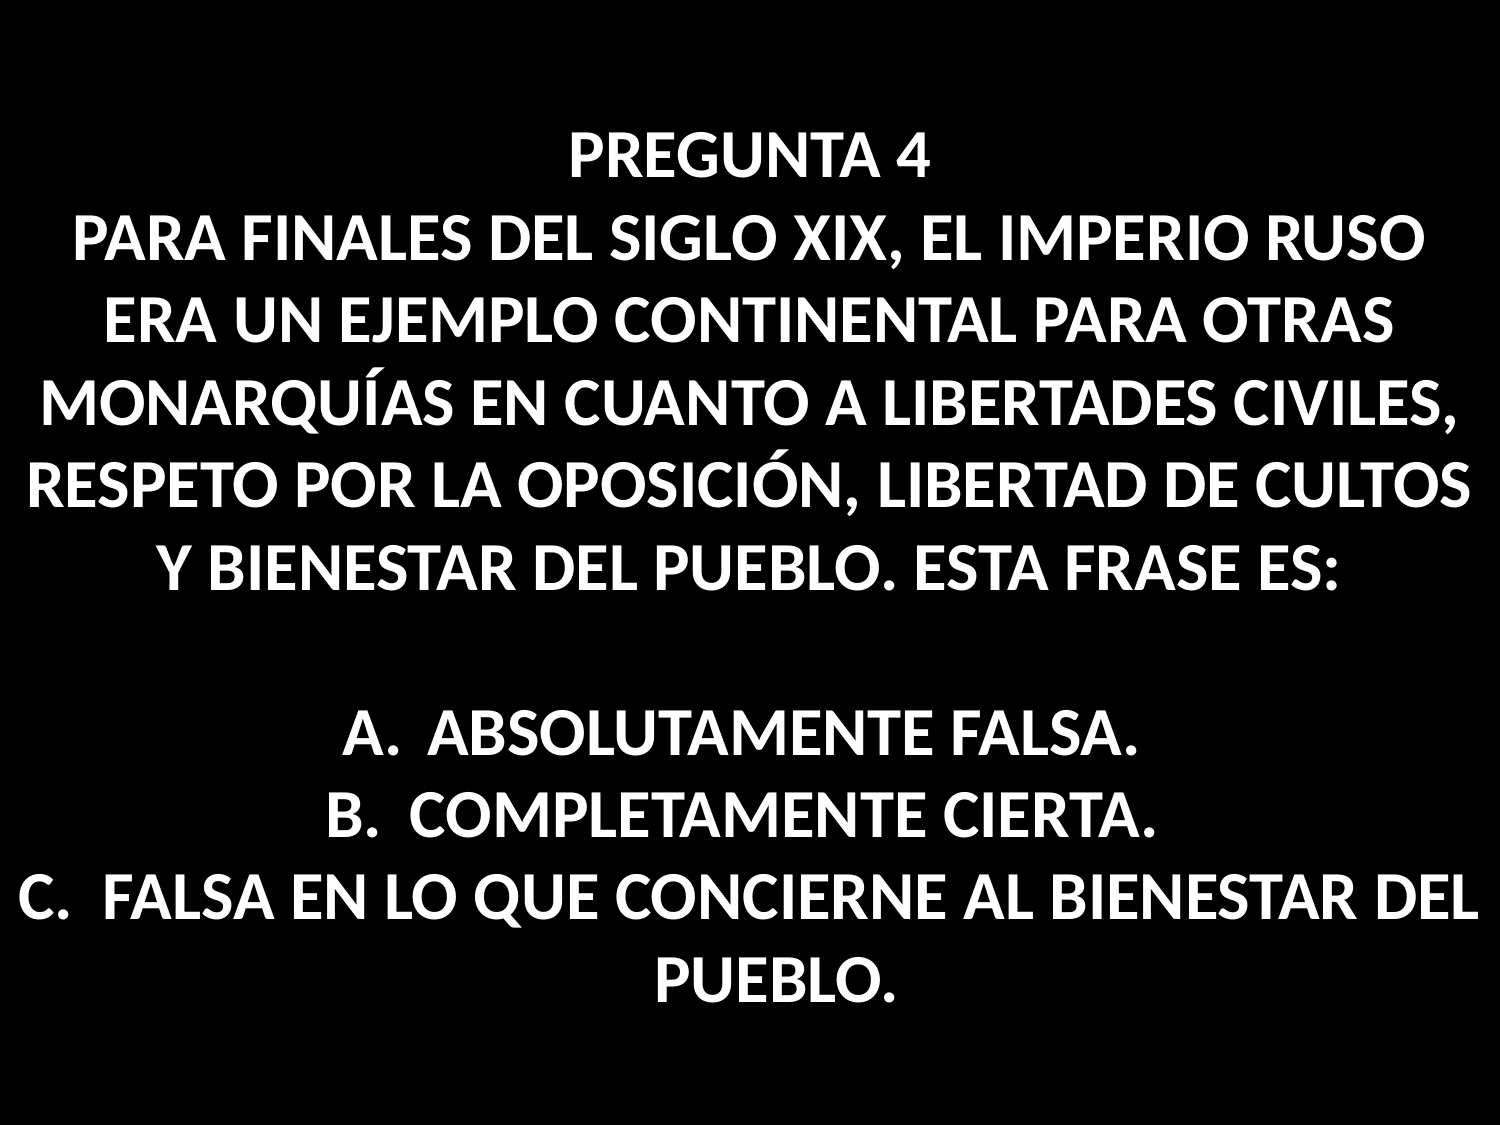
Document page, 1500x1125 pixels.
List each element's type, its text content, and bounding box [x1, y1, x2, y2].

text_box PREGUNTA 4 PARA FINALES DEL SIGLO XIX, EL IMPERIO RUSO ERA UN EJEMPLO CONTINENTAL PARA OTRAS MONARQUÍAS EN CUANTO A LIBERTADES CIVILES, RESPETO POR LA OPOSICIÓN, LIBERTAD DE CULTOS Y BIENESTAR DEL PUEBLO. ESTA FRASE ES: ABSOLUTAMENTE FALSA. COMPLETAMENTE CIERTA. FALSA EN LO QUE CONCIERNE AL BIENESTAR DEL PUEBLO. [0, 101, 1500, 1024]
